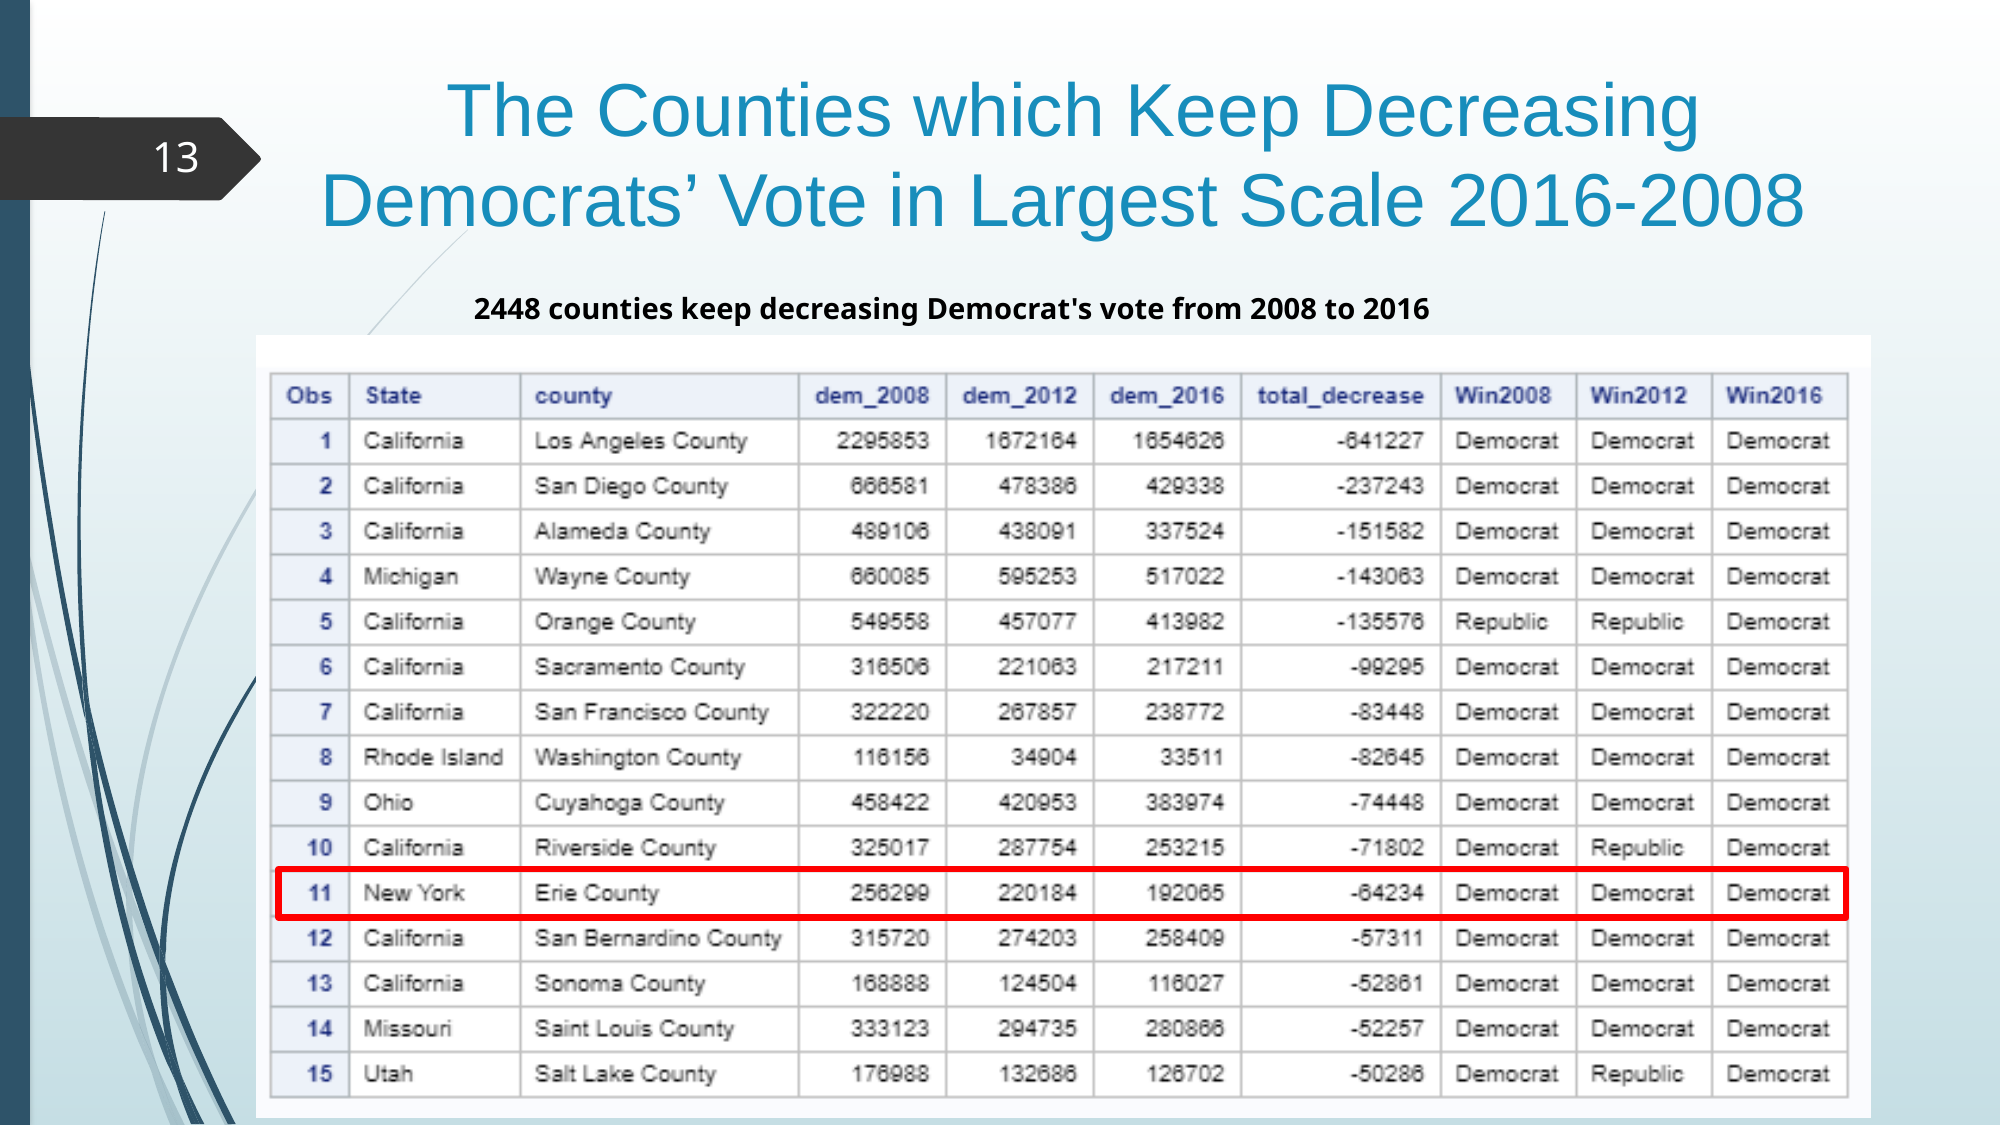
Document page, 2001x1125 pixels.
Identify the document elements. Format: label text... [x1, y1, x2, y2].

title The Counties which Keep Decreasing Democrats’ Vote in Largest Scale 2016-2008 [278, 54, 1871, 265]
slide_number 13 [87, 129, 216, 190]
picture [255, 335, 1871, 1118]
text_box 2448 counties keep decreasing Democrat's vote from 2008 to 2016 [459, 282, 1460, 333]
